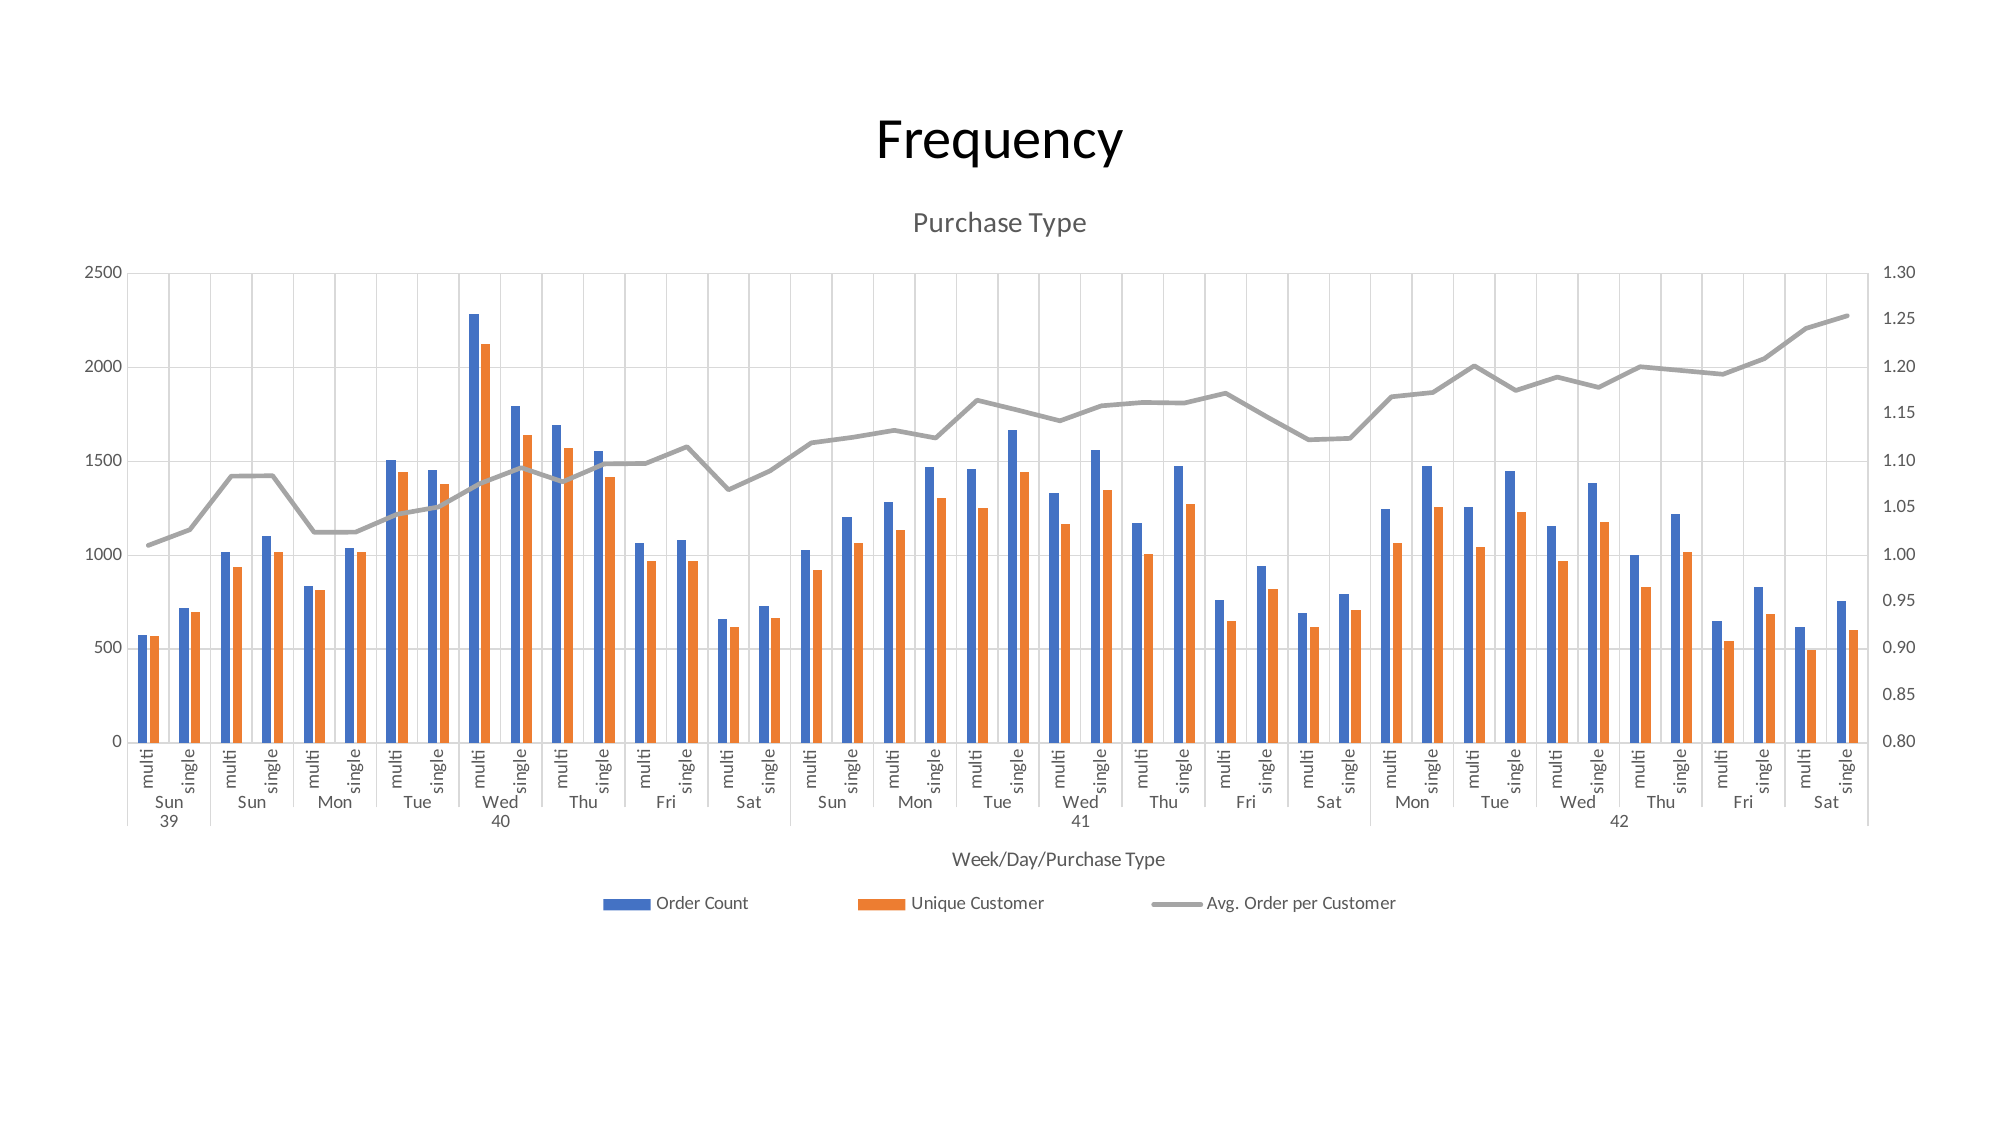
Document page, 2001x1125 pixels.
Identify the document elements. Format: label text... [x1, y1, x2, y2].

text_box Frequency [742, 92, 1258, 178]
chart [46, 178, 1954, 947]
